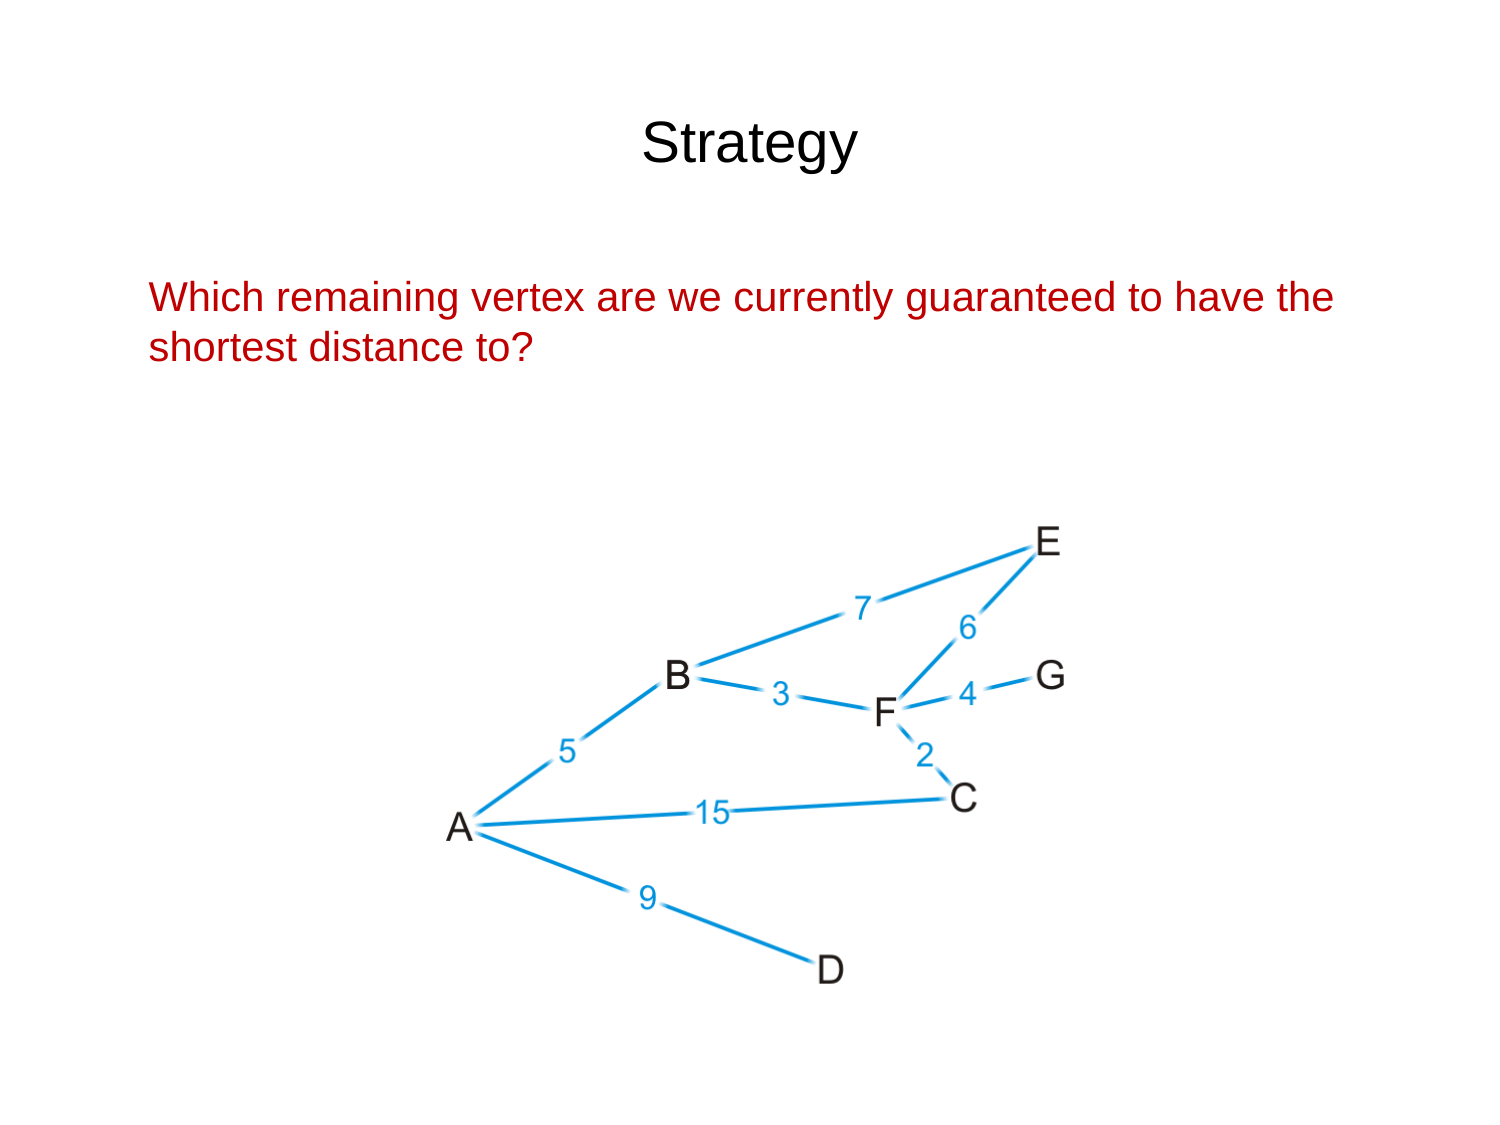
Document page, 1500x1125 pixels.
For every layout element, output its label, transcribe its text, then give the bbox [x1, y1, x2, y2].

list Which remaining vertex are we currently guaranteed to have the shortest distance to? [74, 262, 1426, 1006]
picture [430, 503, 1105, 1045]
title Strategy [74, 44, 1426, 233]
